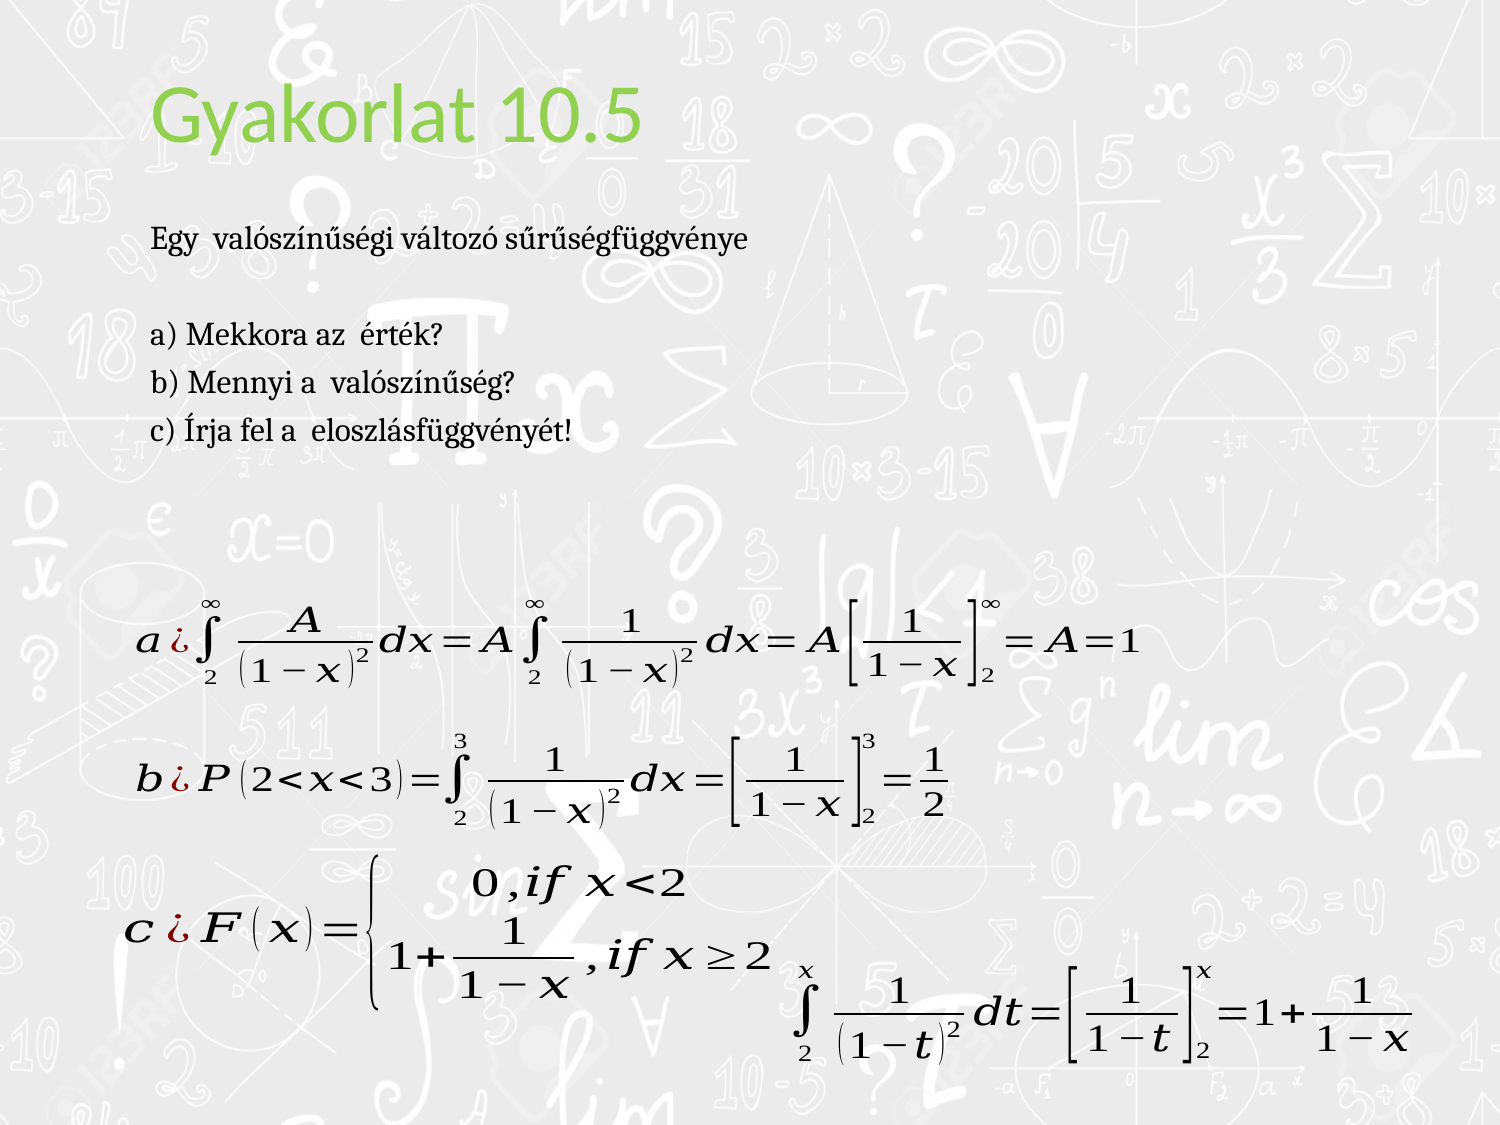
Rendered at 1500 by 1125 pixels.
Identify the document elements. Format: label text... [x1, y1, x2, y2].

title Gyakorlat 10.5 [135, 47, 1373, 185]
